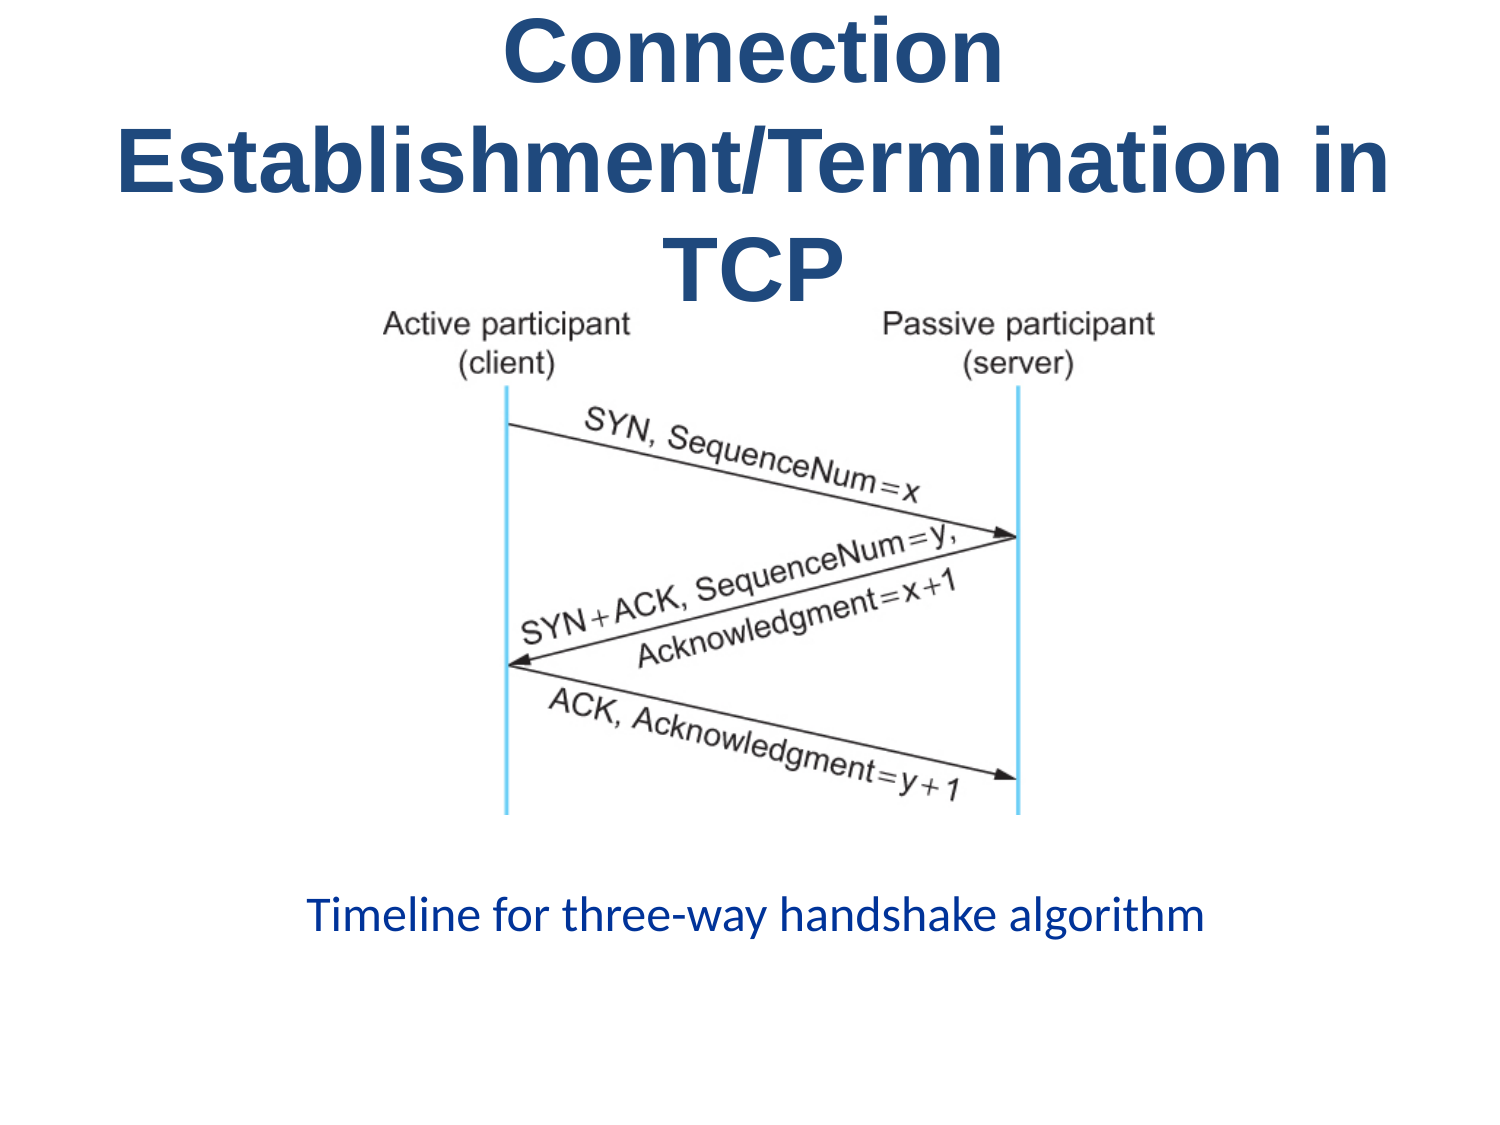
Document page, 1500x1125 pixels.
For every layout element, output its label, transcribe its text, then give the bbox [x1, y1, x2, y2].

title Connection Establishment/Termination in TCP [50, 48, 1459, 263]
text_box Timeline for three-way handshake algorithm [242, 874, 1270, 949]
picture [383, 306, 1155, 816]
